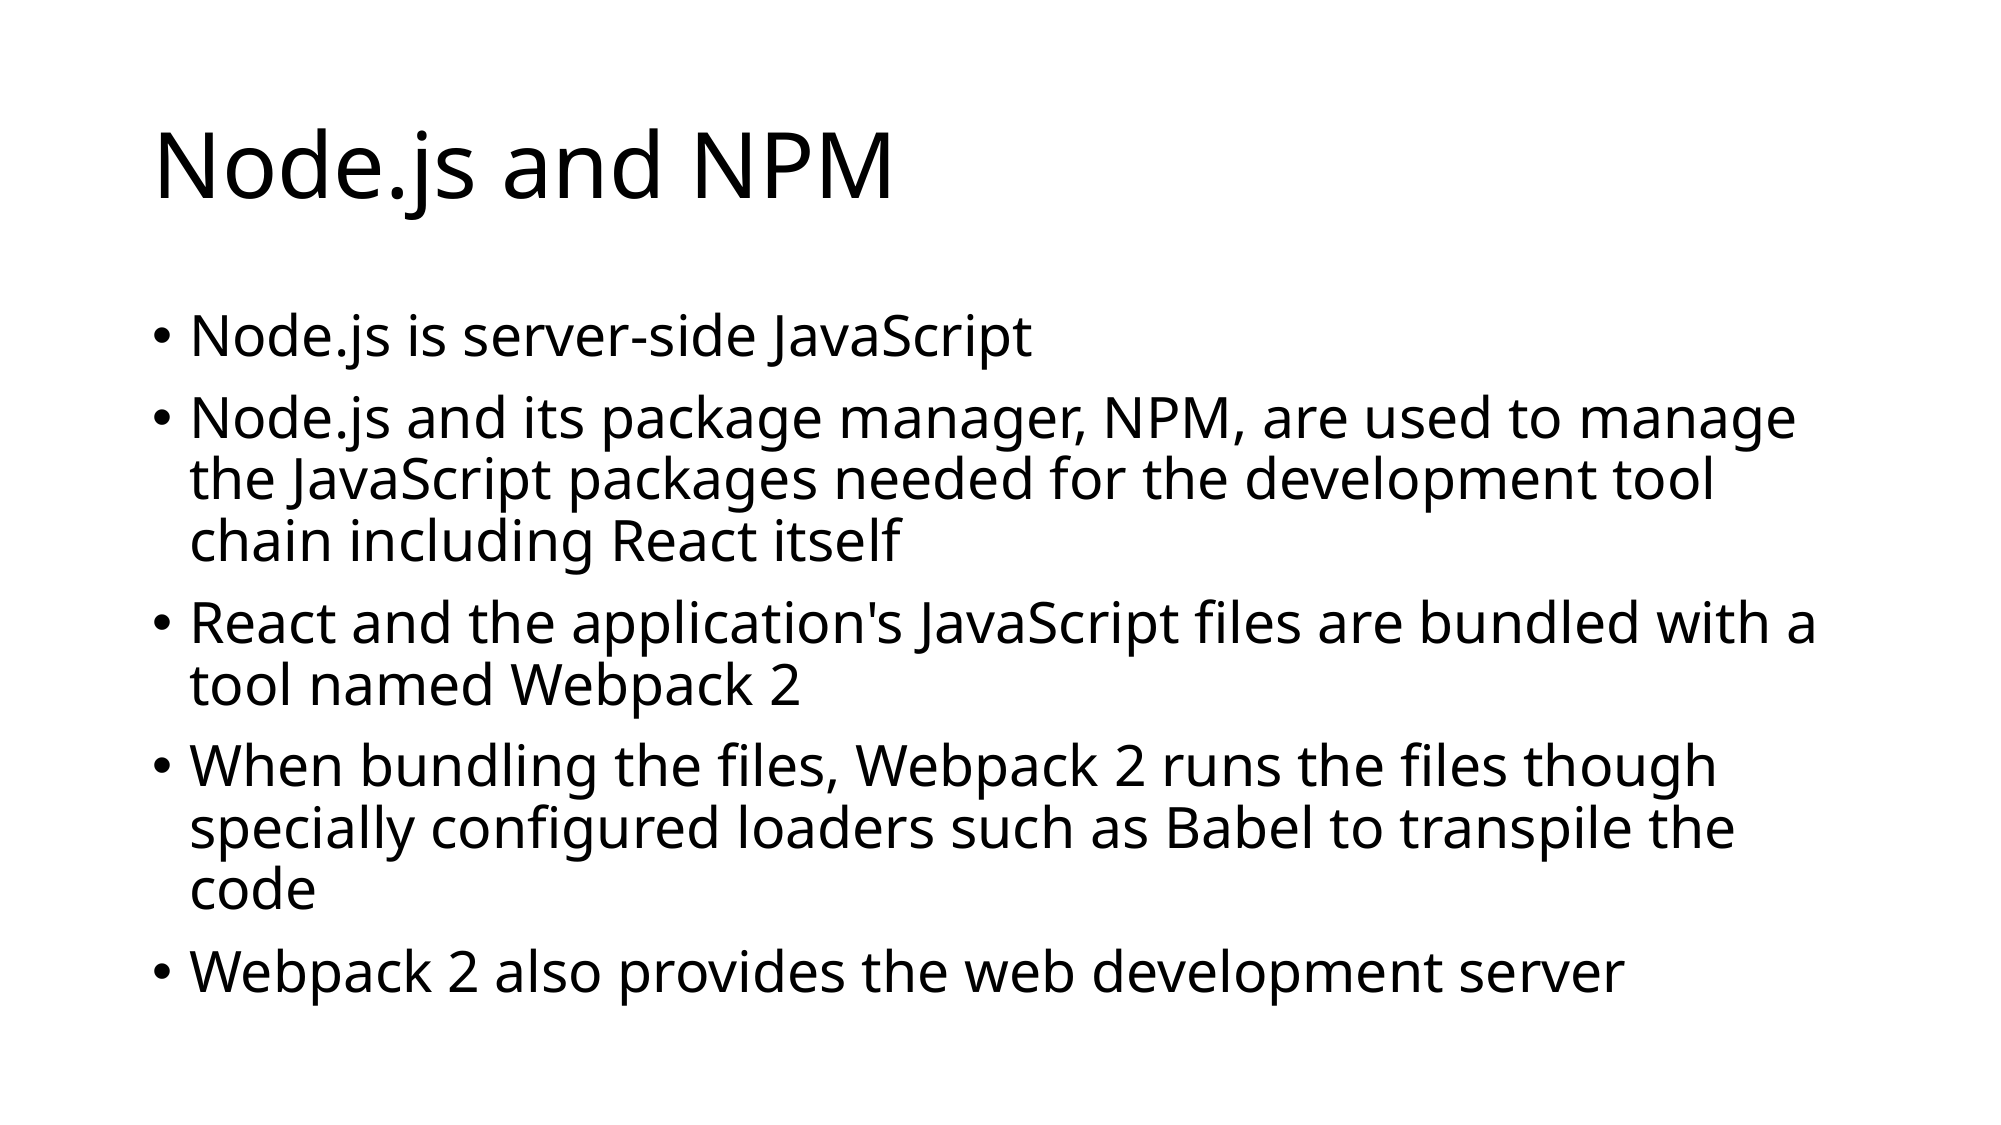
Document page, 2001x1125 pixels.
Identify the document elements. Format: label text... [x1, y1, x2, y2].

title Node.js and NPM [137, 59, 1863, 278]
list Node.js is server-side JavaScript Node.js and its package manager, NPM, are used to manage the JavaScript packages needed for the development tool chain including React itself React and the application's JavaScript files are bundled with a tool named Webpack 2 When bundling the files, Webpack 2 runs the files though specially configured loaders such as Babel to transpile the code Webpack 2 also provides the web development server [137, 299, 1863, 1014]
